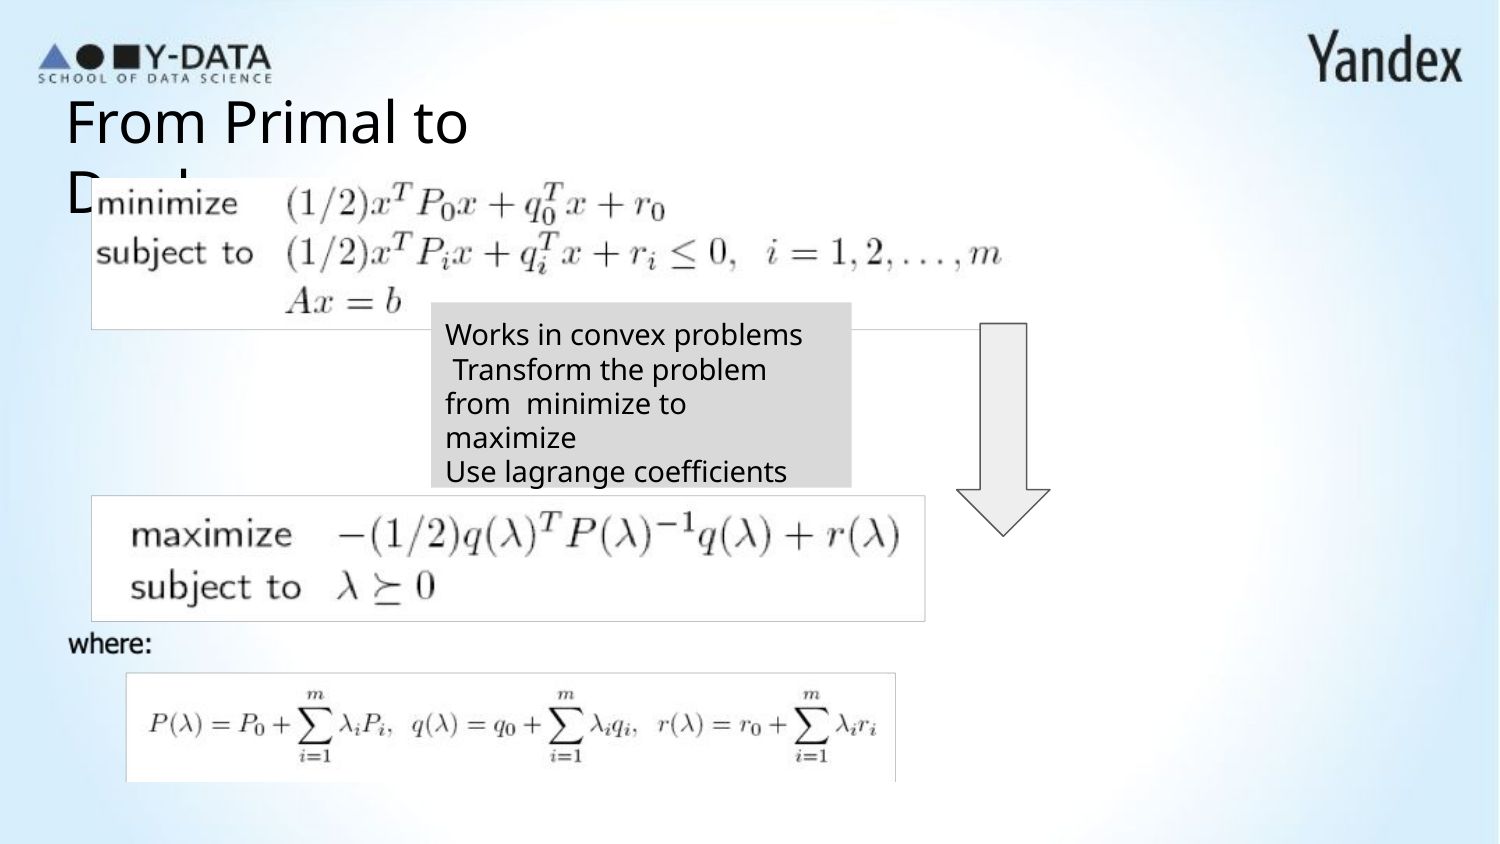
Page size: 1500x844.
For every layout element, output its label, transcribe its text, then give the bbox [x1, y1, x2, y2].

title From Primal to Dual [63, 82, 585, 176]
picture [0, 0, 1500, 844]
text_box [955, 322, 1052, 538]
